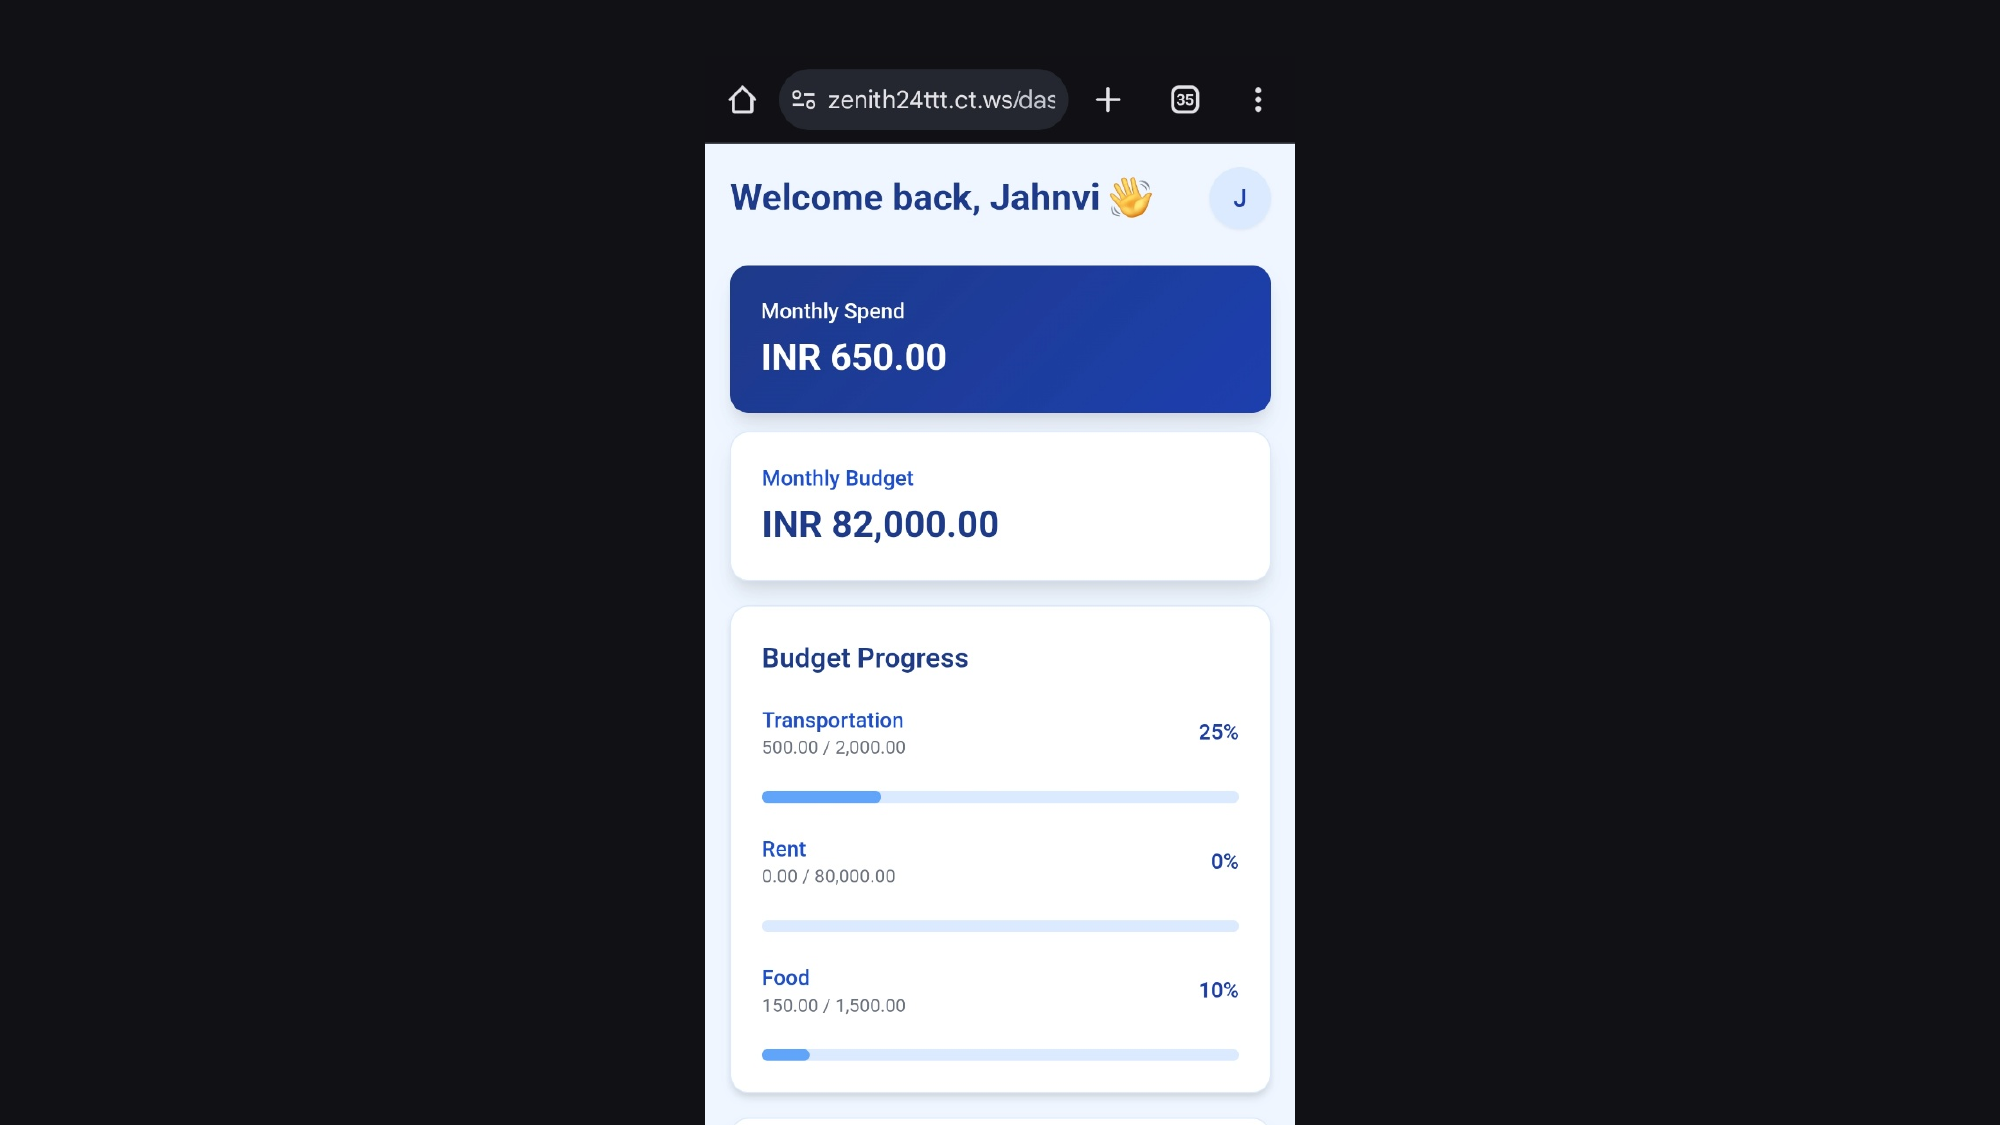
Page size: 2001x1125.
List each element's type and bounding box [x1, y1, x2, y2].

picture [705, 56, 1295, 1125]
